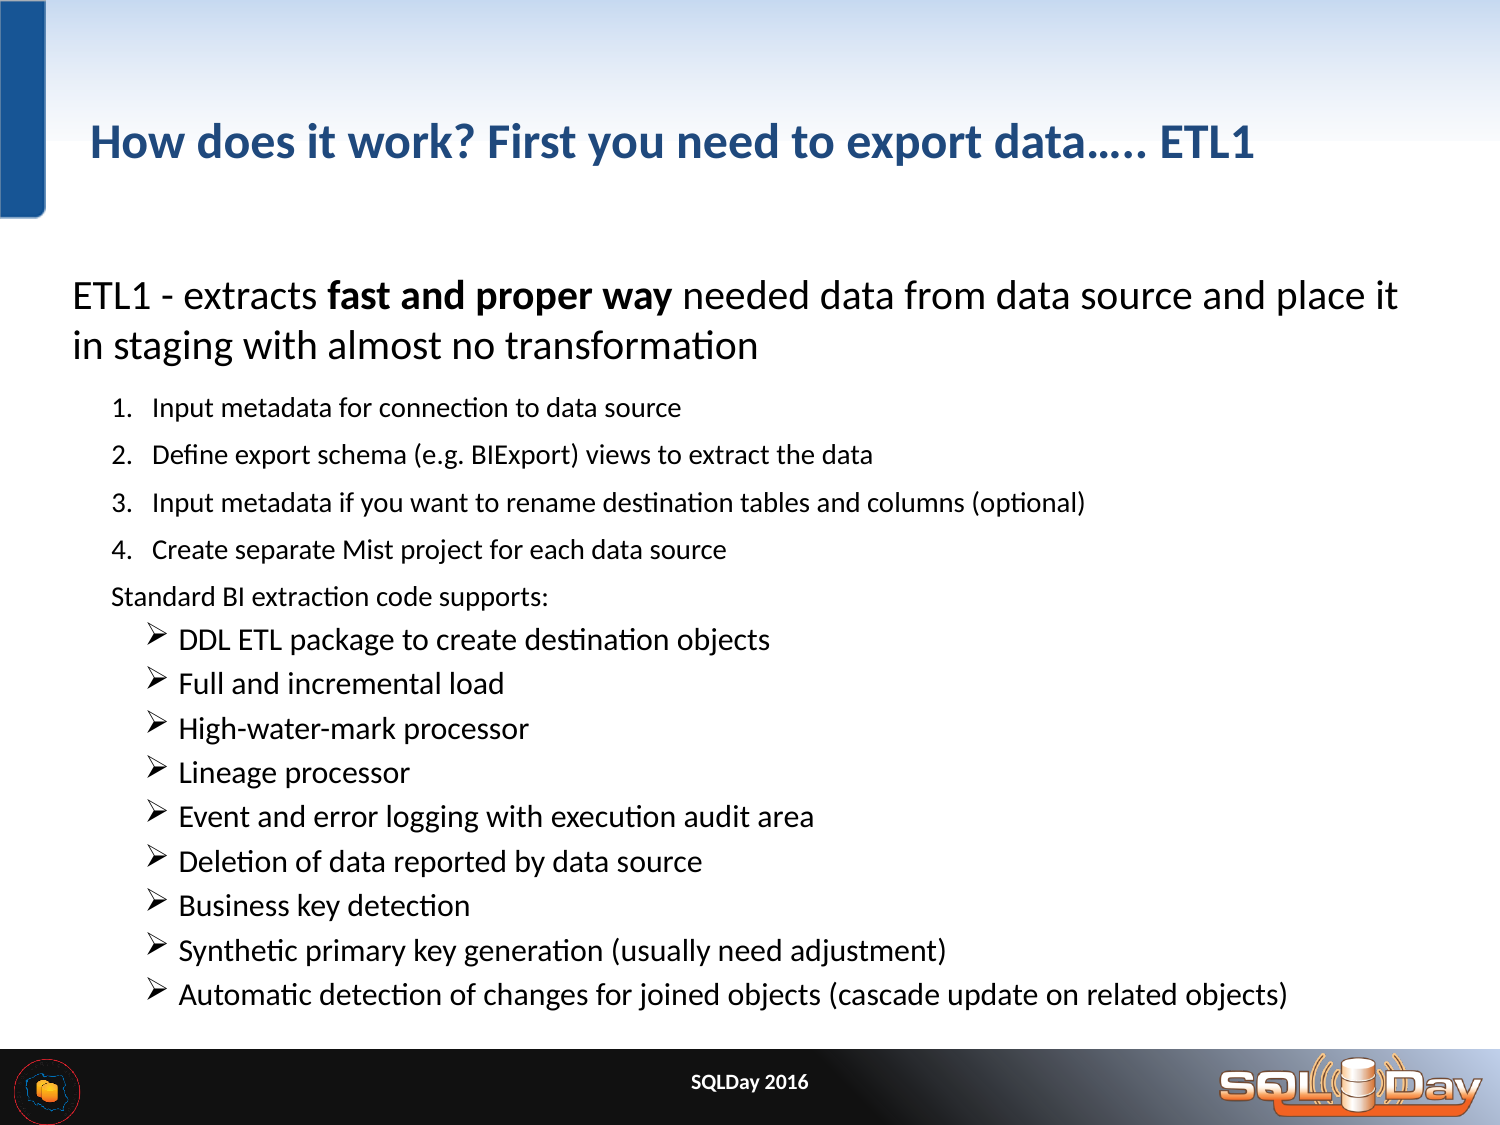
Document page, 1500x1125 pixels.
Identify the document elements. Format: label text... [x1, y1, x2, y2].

picture [12, 1057, 81, 1125]
title How does it work? First you need to export data….. ETL1 [75, 45, 1425, 233]
text_box ETL1 - extracts fast and proper way needed data from data source and place it in staging with almost no transformation [60, 262, 1439, 374]
picture [0, 0, 46, 219]
list Input metadata for connection to data source Define export schema (e.g. BIExport) views to extract the data Input metadata if you want to rename destination tables and columns (optional) Create separate Mist project for each data source Standard BI extraction code supports: DDL ETL package to create destination objects Full and incremental load High-water-mark processor Lineage processor Event and error logging with execution audit area Deletion of data reported by data source Business key detection Synthetic primary key generation (usually need adjustment) Automatic detection of changes for joined objects (cascade update on related objects) [75, 374, 1425, 1024]
picture [1219, 1053, 1483, 1117]
